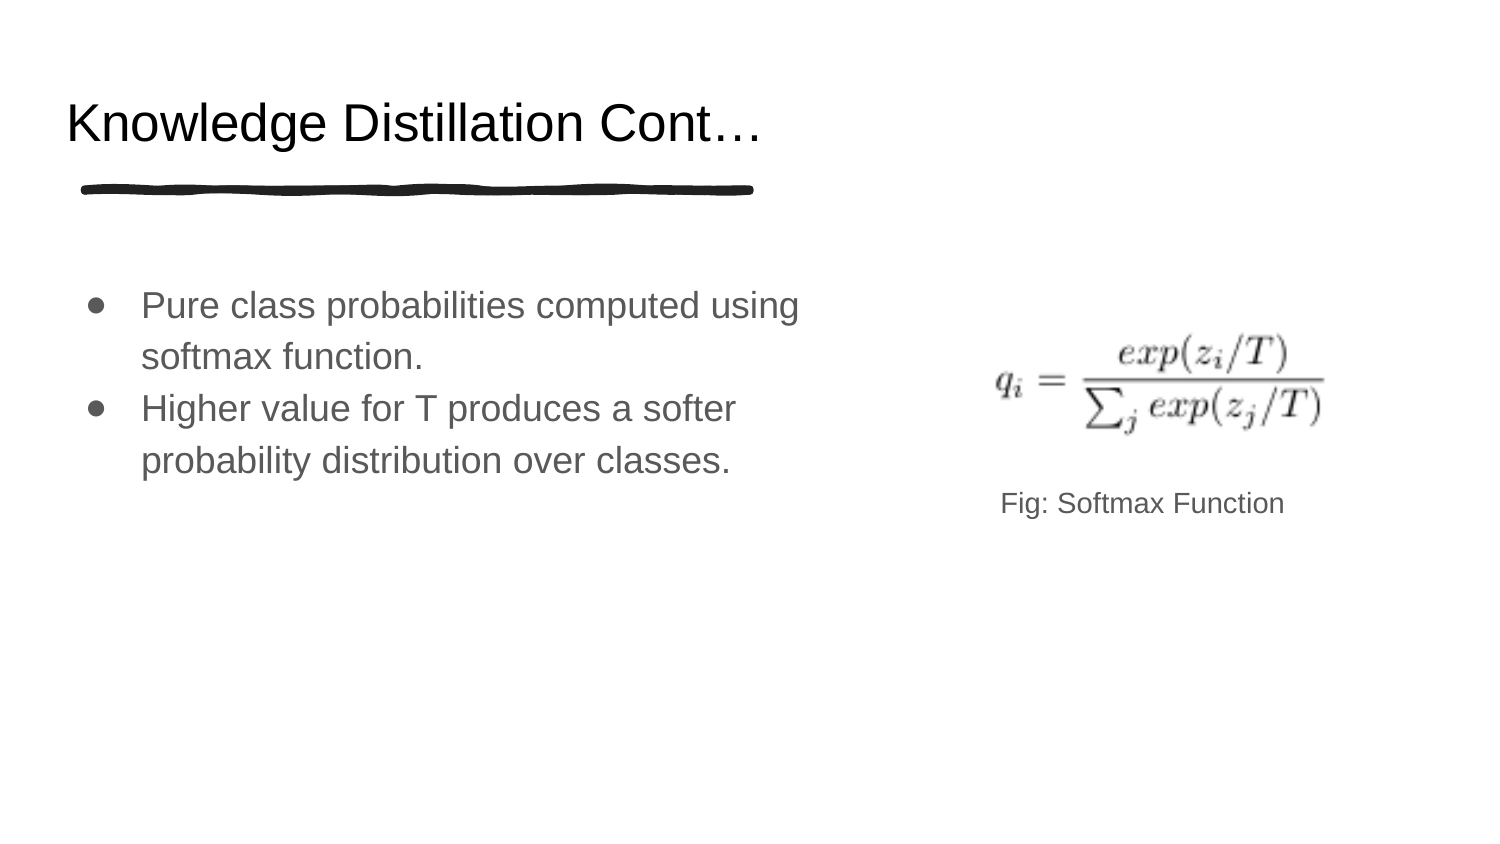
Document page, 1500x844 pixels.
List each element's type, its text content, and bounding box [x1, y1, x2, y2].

picture [985, 319, 1344, 470]
text_box Fig: Softmax Function [985, 469, 1470, 535]
list Pure class probabilities computed using softmax function. Higher value for T produces a softer probability distribution over classes. [51, 189, 895, 750]
text_box [84, 187, 751, 193]
title Knowledge Distillation Cont… [51, 72, 1449, 167]
